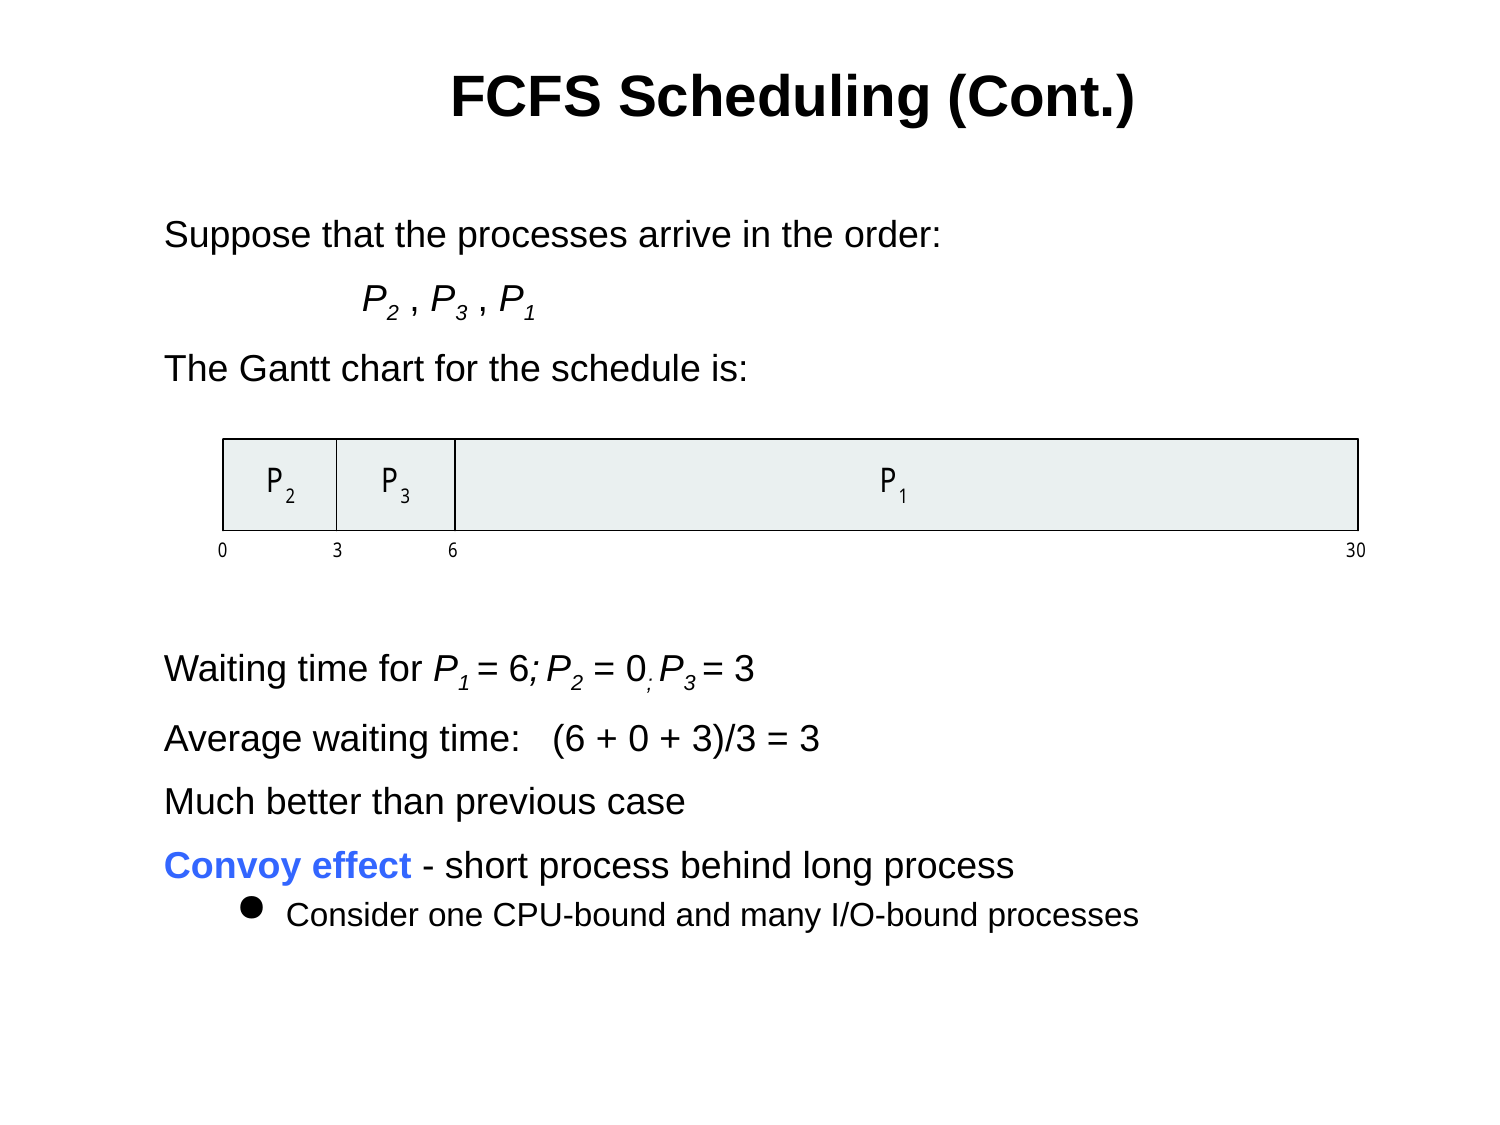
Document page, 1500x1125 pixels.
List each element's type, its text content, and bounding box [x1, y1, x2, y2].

title FCFS Scheduling (Cont.) [161, 45, 1425, 141]
list Suppose that the processes arrive in the order: P2 , P3 , P1 The Gantt chart for the schedule is: Waiting time for P1 = 6; P2 = 0; P3 = 3 Average waiting time: (6 + 0 + 3)/3 = 3 Much better than previous case Convoy effect - short process behind long process Consider one CPU-bound and many I/O-bound processes [148, 202, 1405, 946]
picture [208, 431, 1377, 564]
